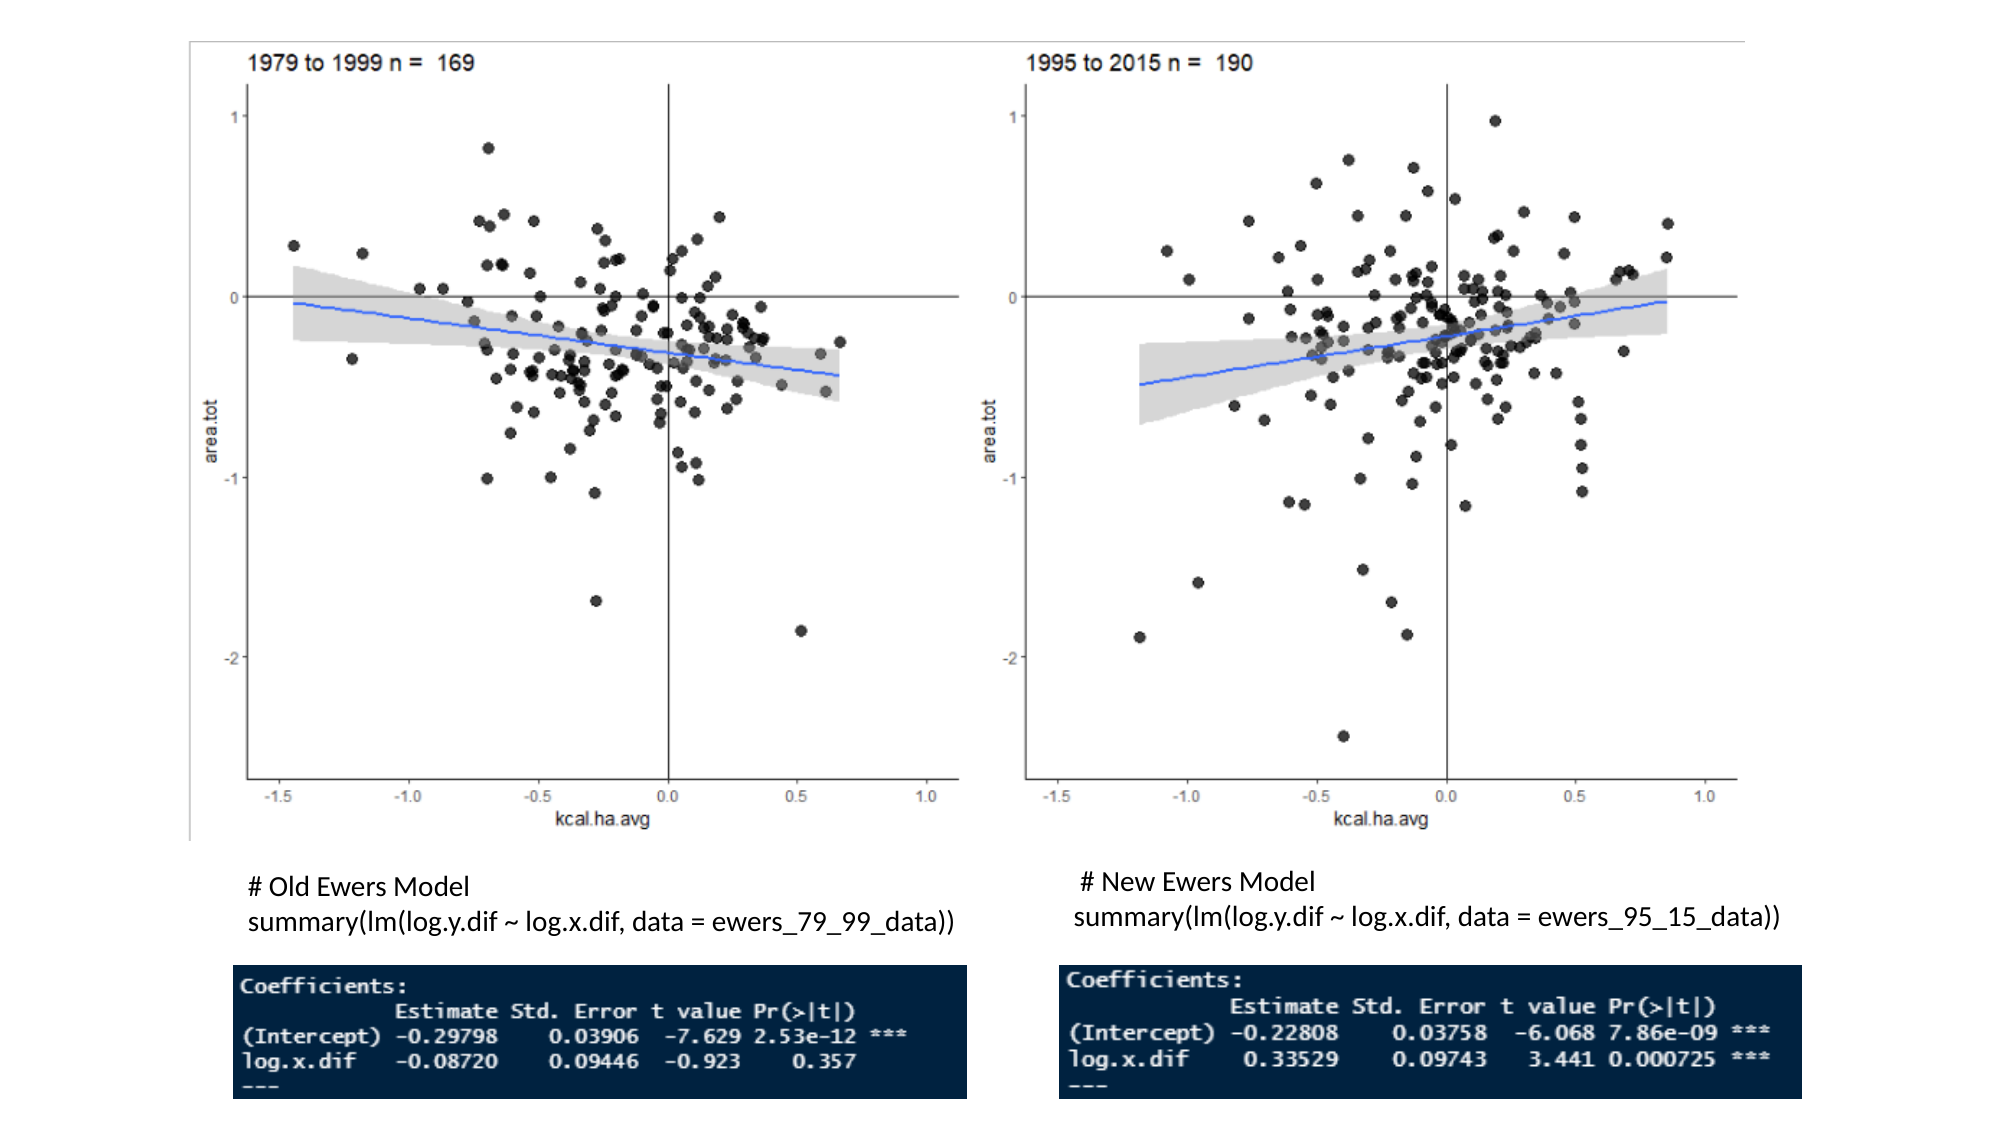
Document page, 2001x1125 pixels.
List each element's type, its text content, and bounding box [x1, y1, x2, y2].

text_box # New Ewers Model summary(lm(log.y.dif ~ log.x.dif, data = ewers_95_15_data)) [1059, 854, 2000, 940]
picture [1058, 965, 1802, 1099]
picture [187, 41, 1745, 841]
text_box # Old Ewers Model summary(lm(log.y.dif ~ log.x.dif, data = ewers_79_99_data)) [233, 859, 1089, 945]
picture [233, 965, 967, 1099]
